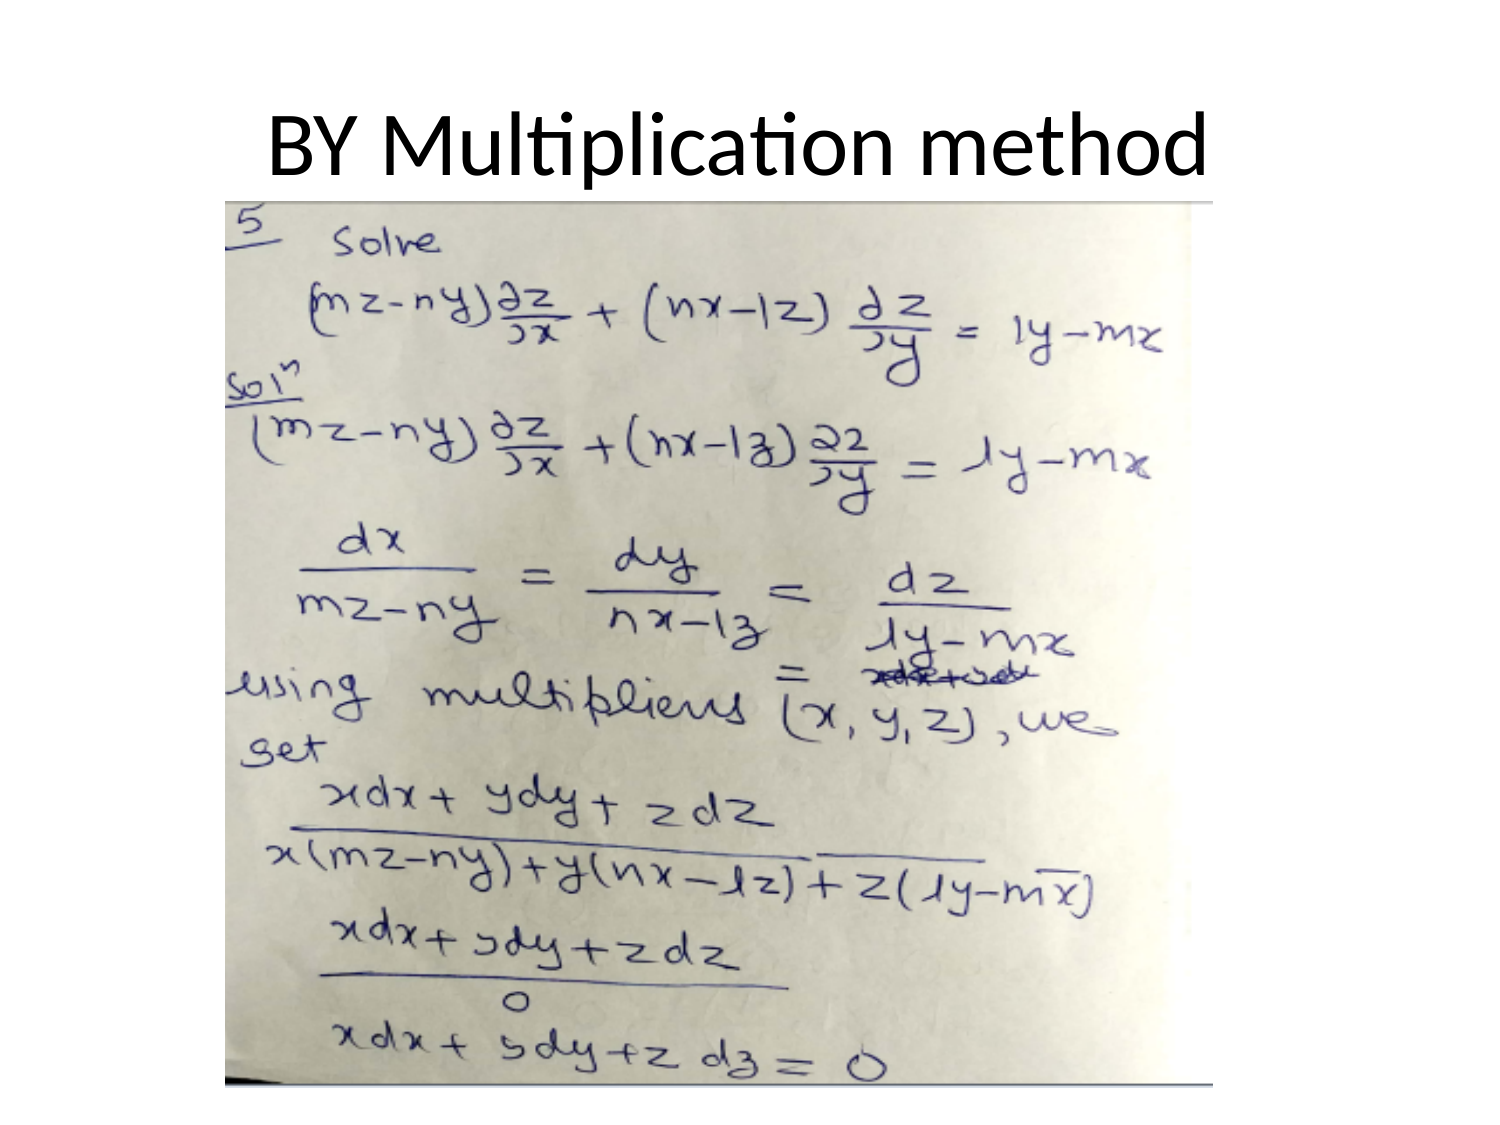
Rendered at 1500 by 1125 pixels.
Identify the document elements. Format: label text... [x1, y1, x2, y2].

title BY Multiplication method [75, 45, 1425, 233]
picture [224, 201, 1213, 1088]
